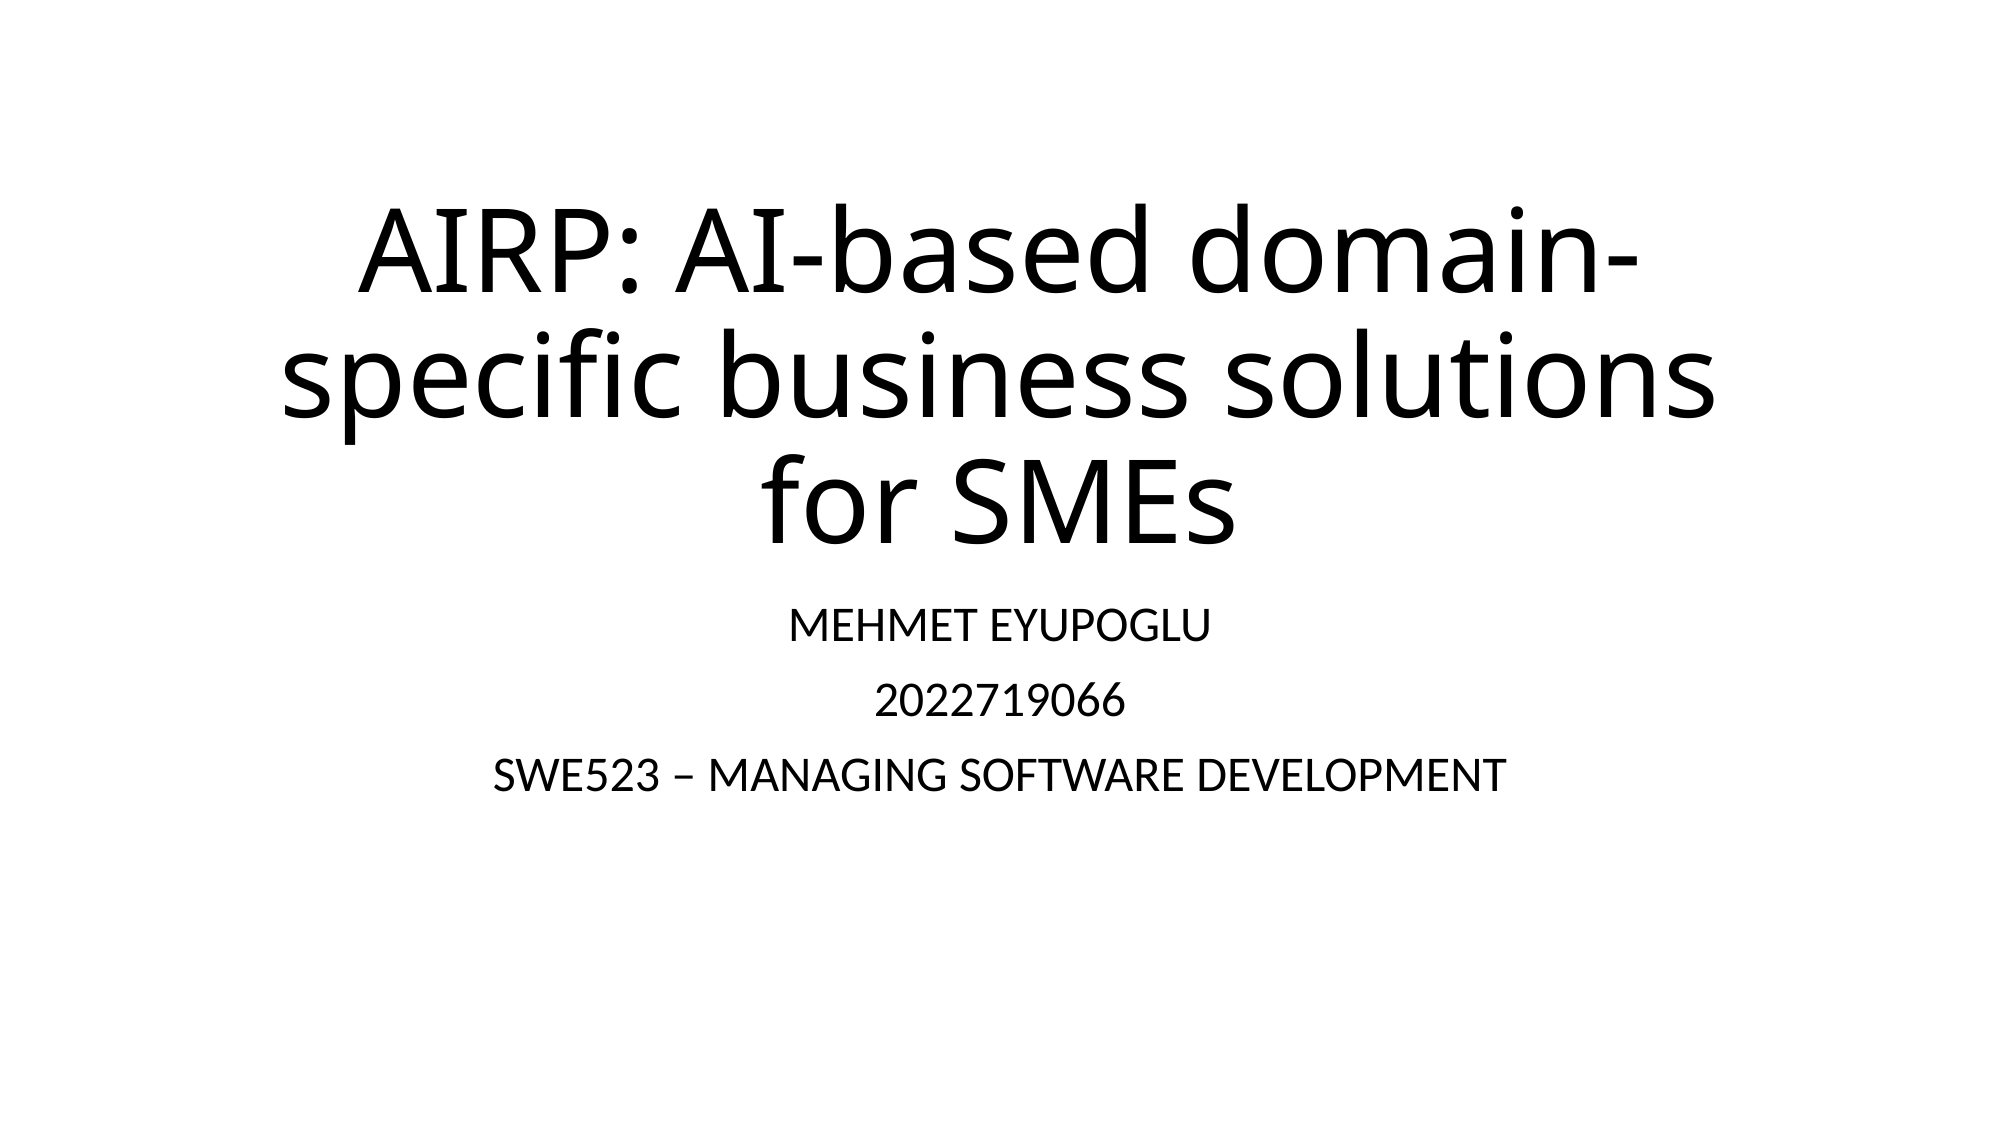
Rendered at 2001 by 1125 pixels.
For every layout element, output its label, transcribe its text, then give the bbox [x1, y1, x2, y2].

title AIRP: AI-based domain-specific business solutions for SMEs [249, 184, 1750, 576]
subtitle MEHMET EYUPOGLU 2022719066 SWE523 – MANAGING SOFTWARE DEVELOPMENT [249, 590, 1750, 863]
